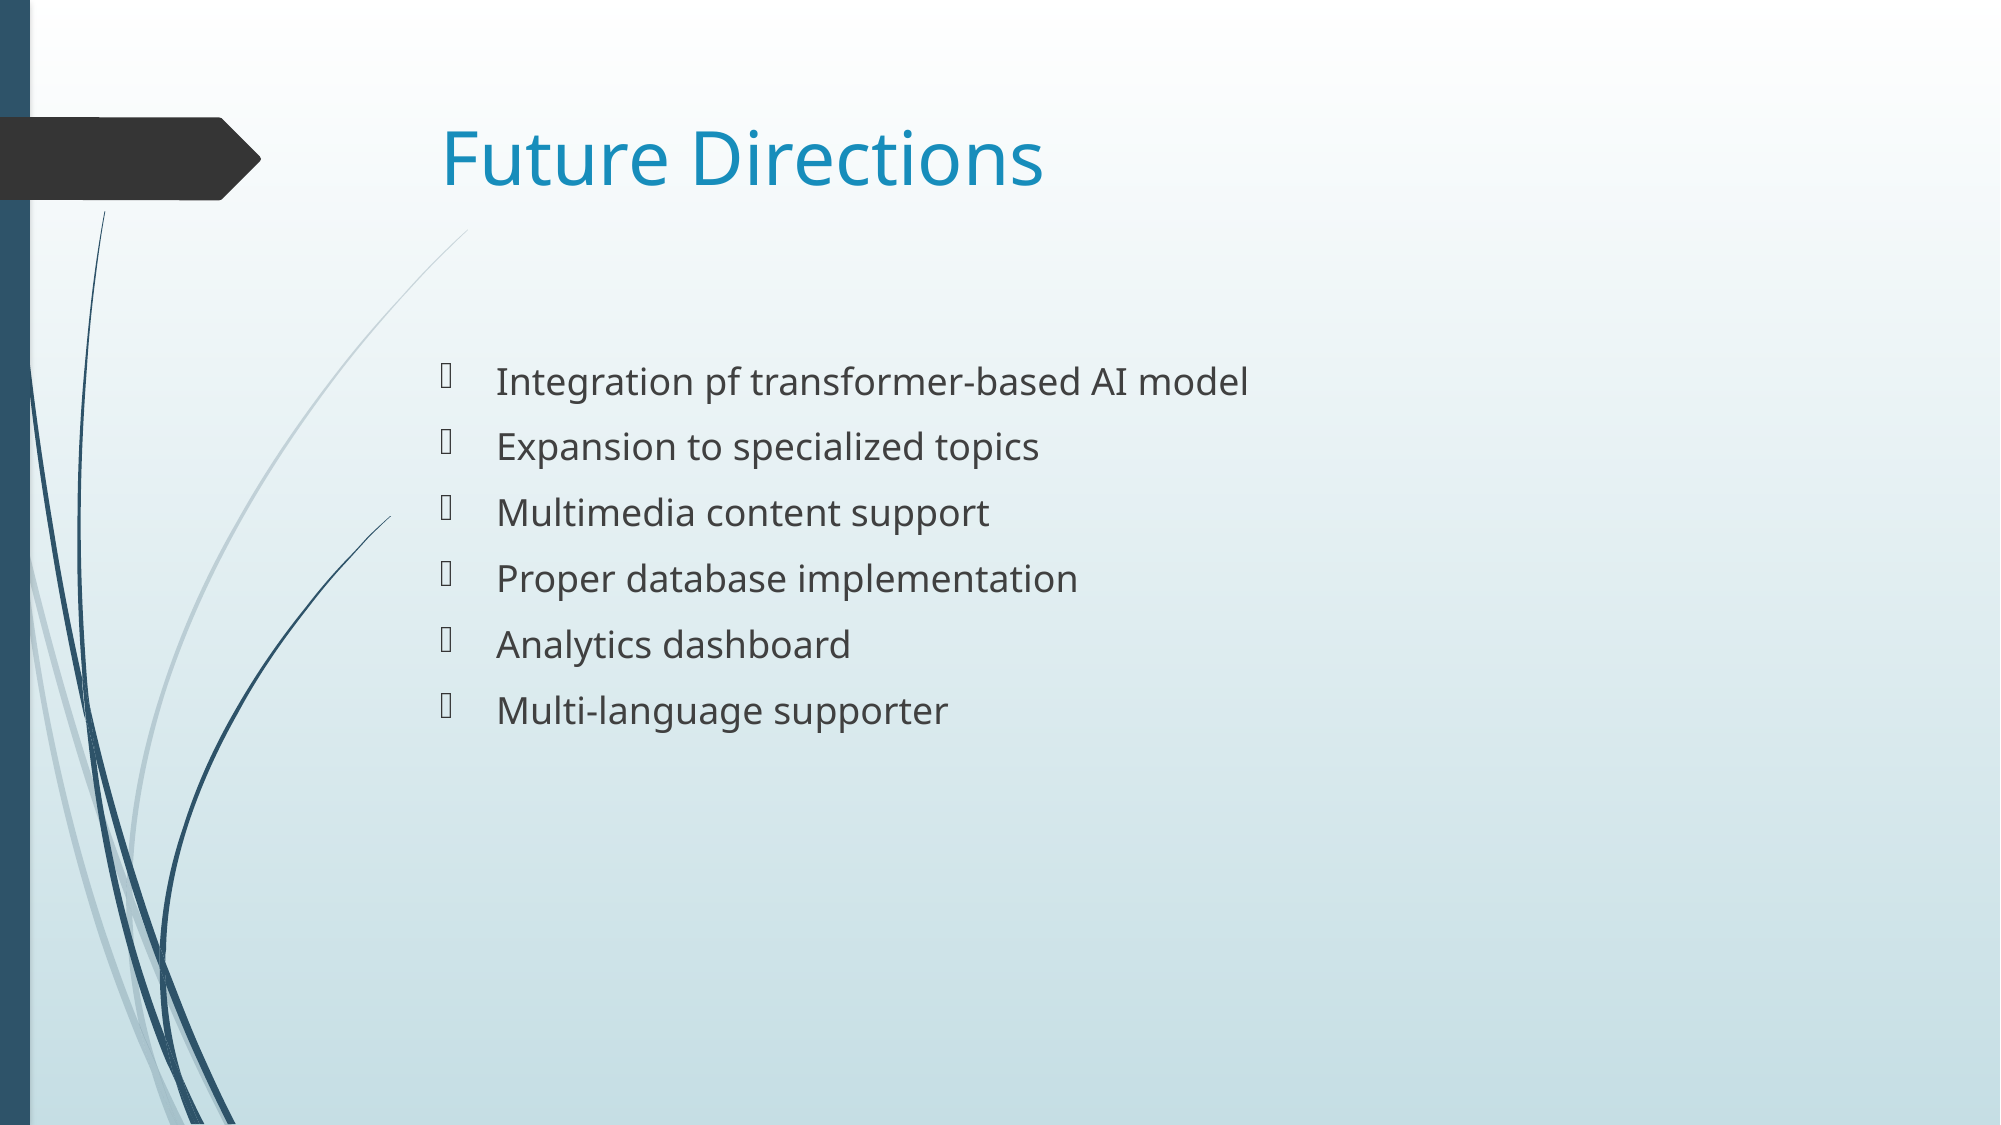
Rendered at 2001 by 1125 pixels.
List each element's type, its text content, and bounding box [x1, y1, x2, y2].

list Integration pf transformer-based AI model Expansion to specialized topics Multimedia content support Proper database implementation Analytics dashboard Multi-language supporter [424, 350, 1888, 970]
title Future Directions [425, 102, 1888, 313]
